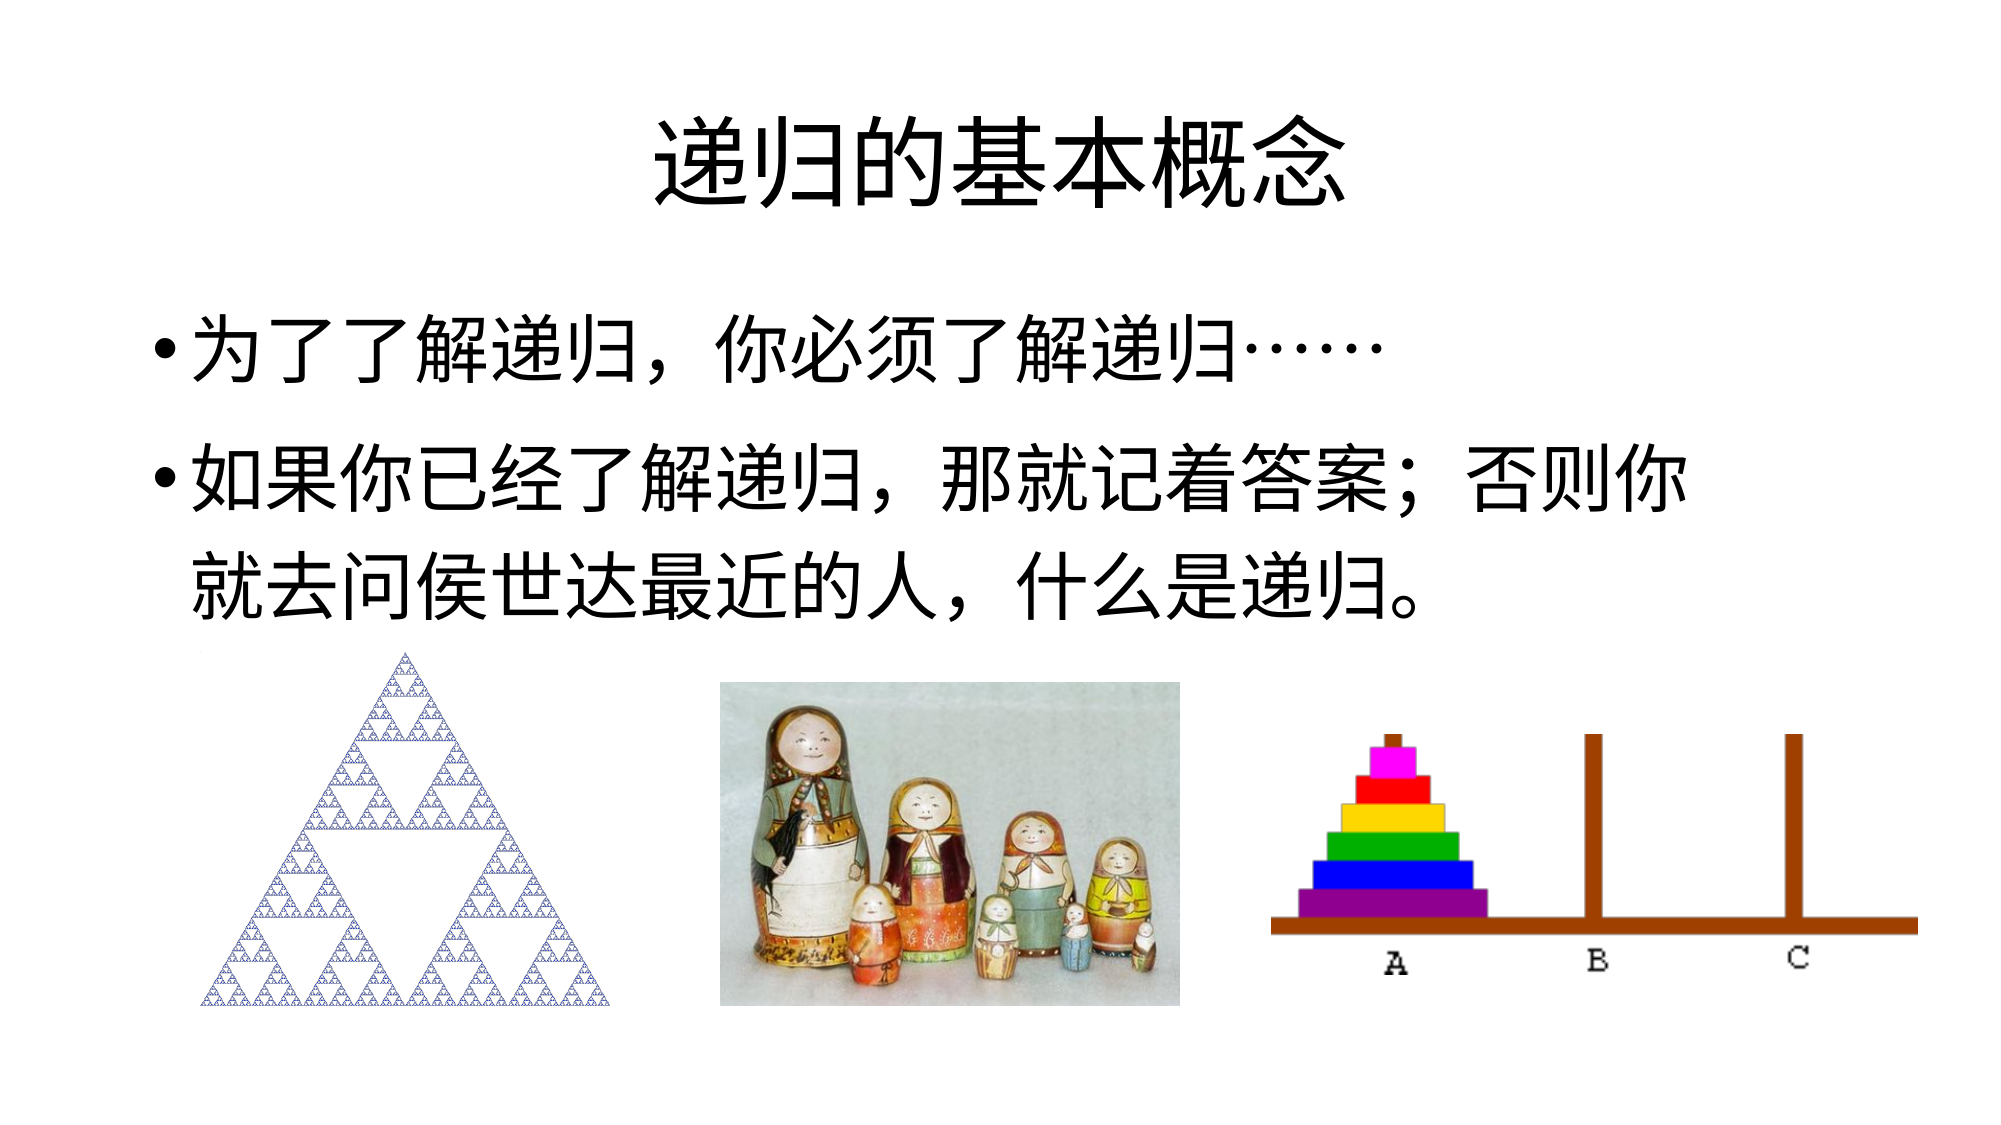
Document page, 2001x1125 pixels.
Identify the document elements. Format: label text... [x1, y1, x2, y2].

list 为了了解递归，你必须了解递归…… 如果你已经了解递归，那就记着答案；否则你就去问侯世达最近的人，什么是递归。 [137, 277, 1763, 653]
picture [1271, 734, 1918, 975]
title 递归的基本概念 [137, 59, 1863, 278]
picture [720, 682, 1180, 1006]
picture [200, 652, 610, 1006]
